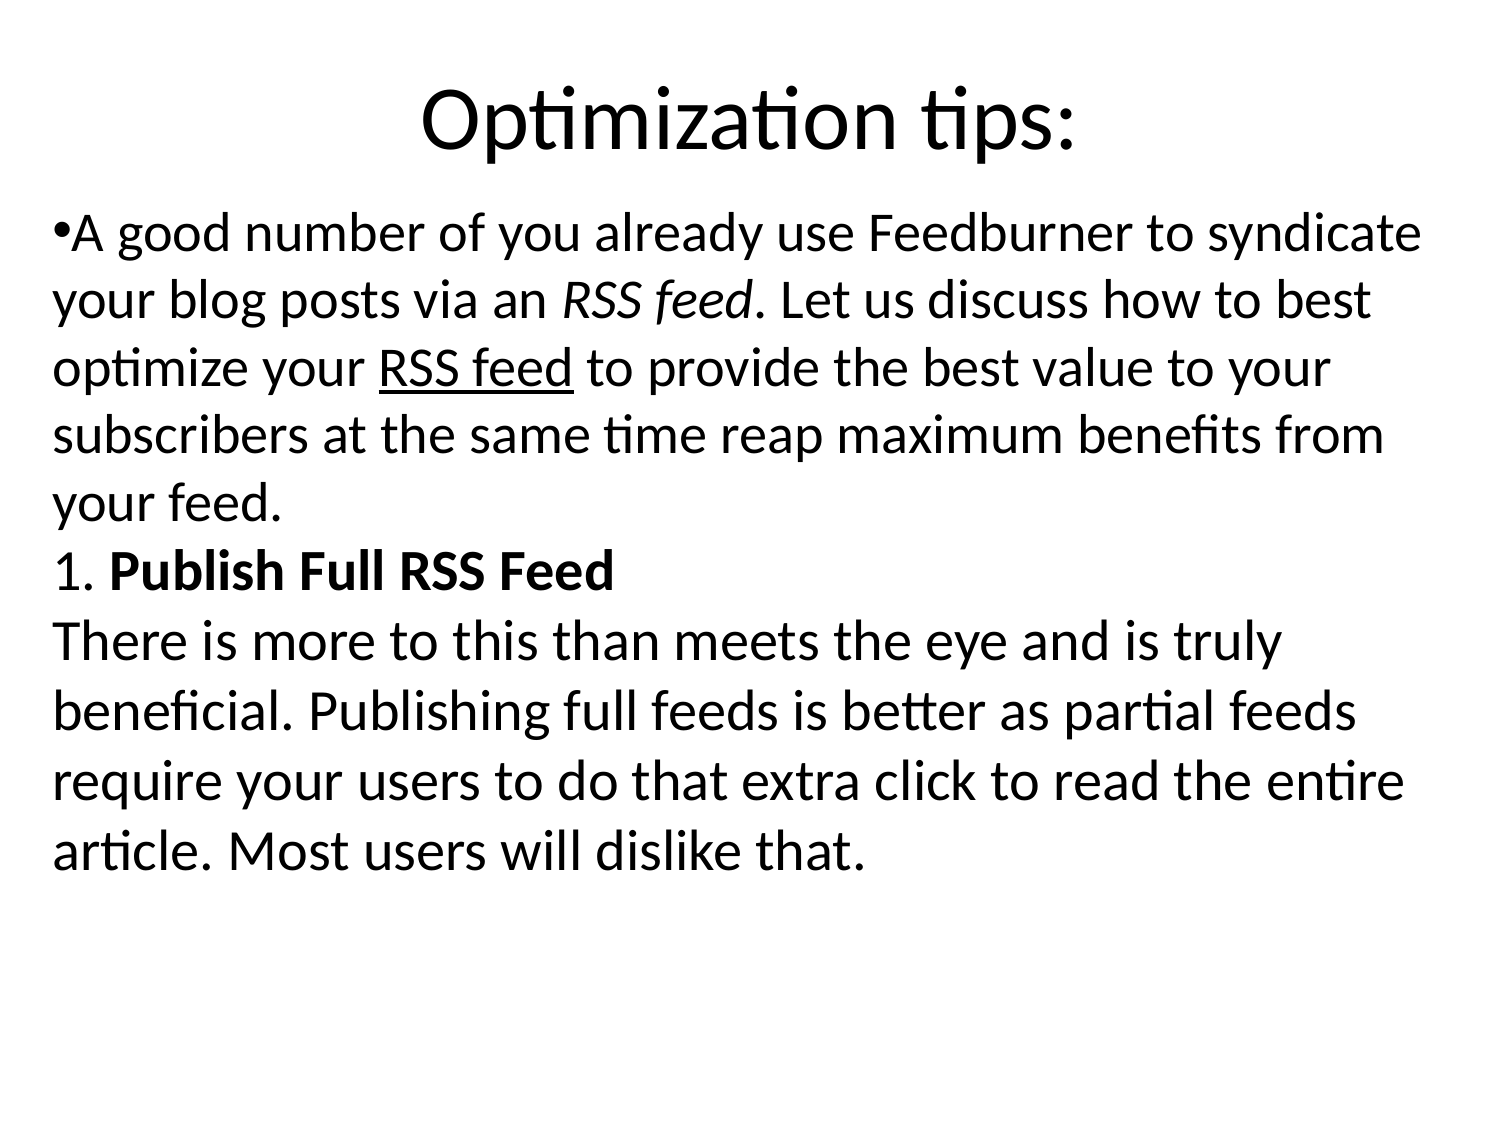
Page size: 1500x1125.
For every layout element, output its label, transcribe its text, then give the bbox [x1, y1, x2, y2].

text_box A good number of you already use Feedburner to syndicate your blog posts via an RSS feed. Let us discuss how to best optimize your RSS feed to provide the best value to your subscribers at the same time reap maximum benefits from your feed. 1. Publish Full RSS Feed There is more to this than meets the eye and is truly beneficial. Publishing full feeds is better as partial feeds require your users to do that extra click to read the entire article. Most users will dislike that. [37, 187, 1475, 1025]
title Optimization tips: [0, 37, 1500, 188]
